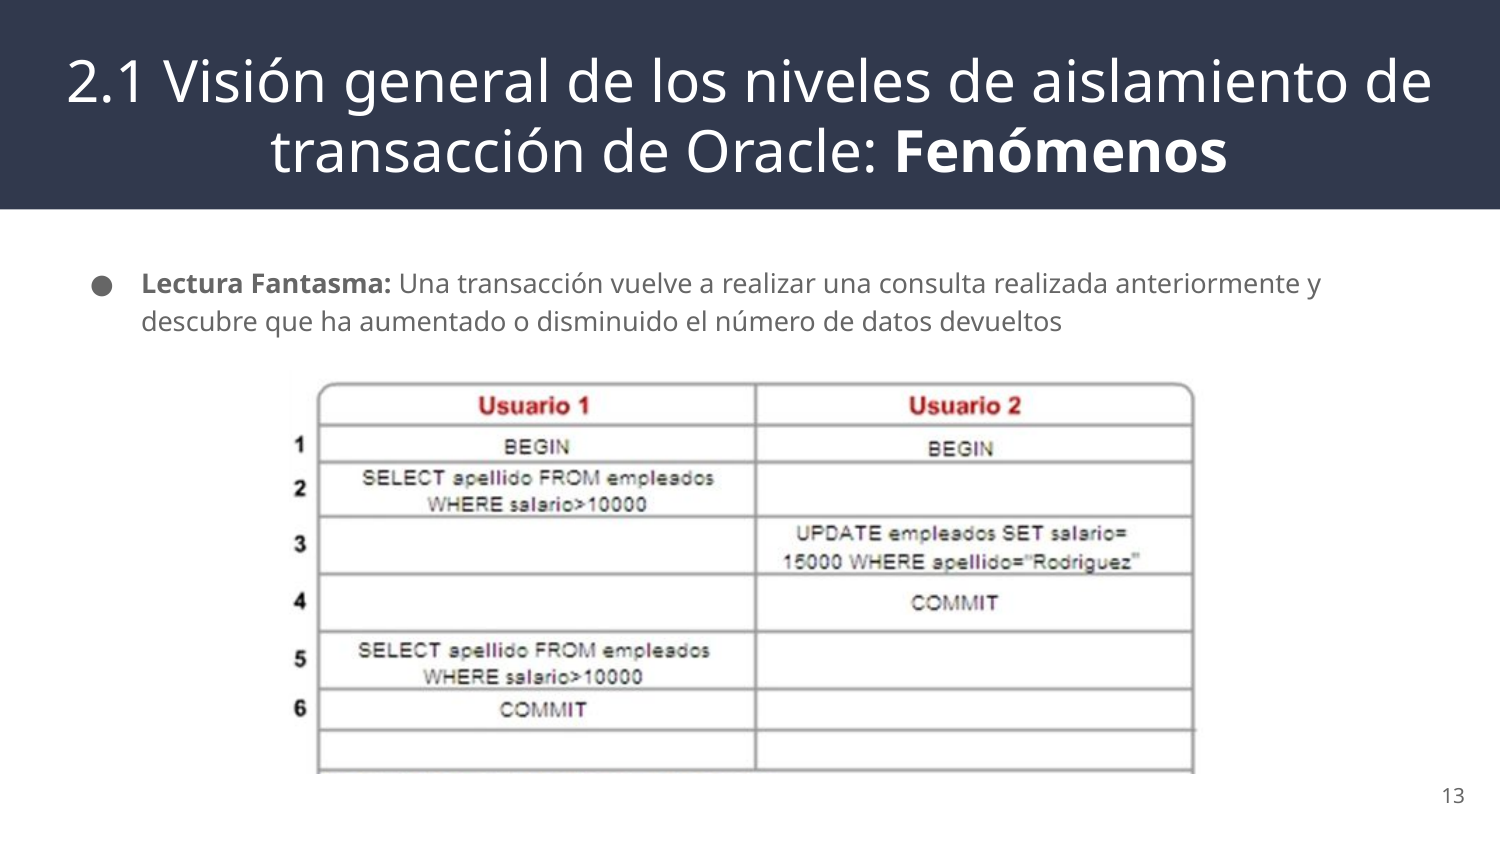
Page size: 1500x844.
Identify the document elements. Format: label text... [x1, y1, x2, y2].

picture [288, 370, 1212, 775]
title 2.1 Visión general de los niveles de aislamiento de transacción de Oracle: Fenómenos [51, 29, 1449, 132]
list Lectura Fantasma: Una transacción vuelve a realizar una consulta realizada anteriormente y descubre que ha aumentado o disminuido el número de datos devueltos [51, 247, 1390, 752]
slide_number ‹#› [1389, 764, 1480, 830]
